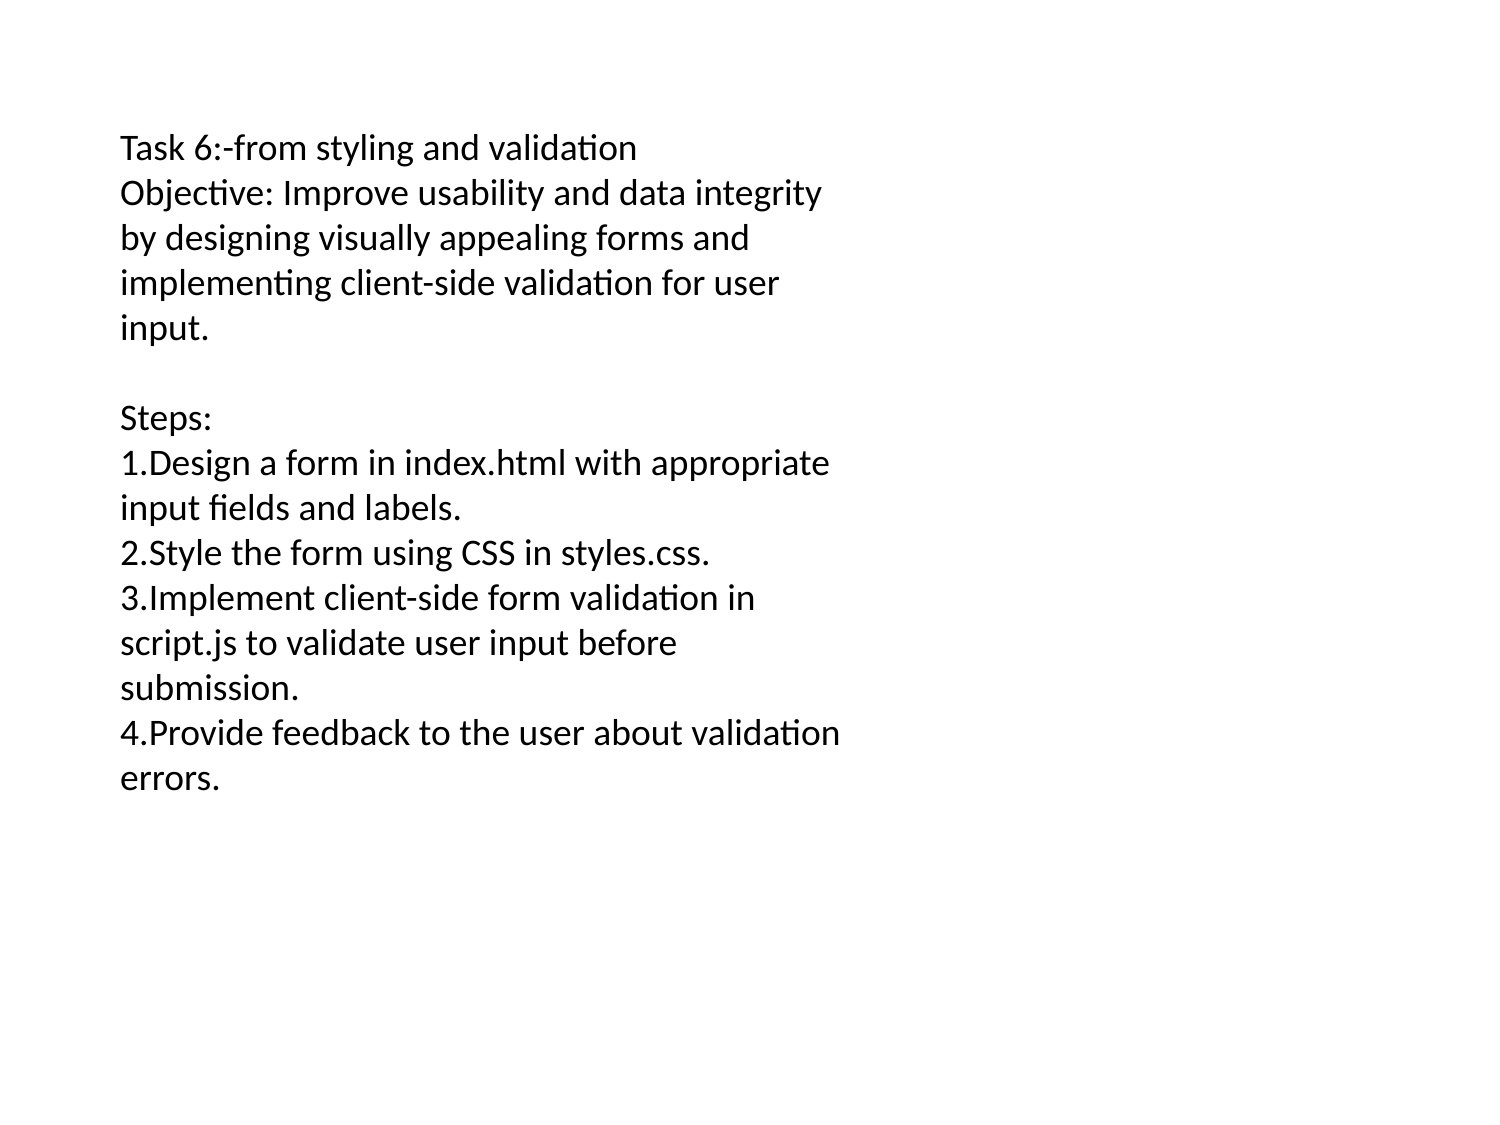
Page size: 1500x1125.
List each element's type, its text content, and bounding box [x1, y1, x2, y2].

text_box Task 6:-from styling and validation Objective: Improve usability and data integrity by designing visually appealing forms and implementing client-side validation for user input. Steps: 1.Design a form in index.html with appropriate input fields and labels. 2.Style the form using CSS in styles.css. 3.Implement client-side form validation in script.js to validate user input before submission. 4.Provide feedback to the user about validation errors. [105, 70, 1125, 805]
